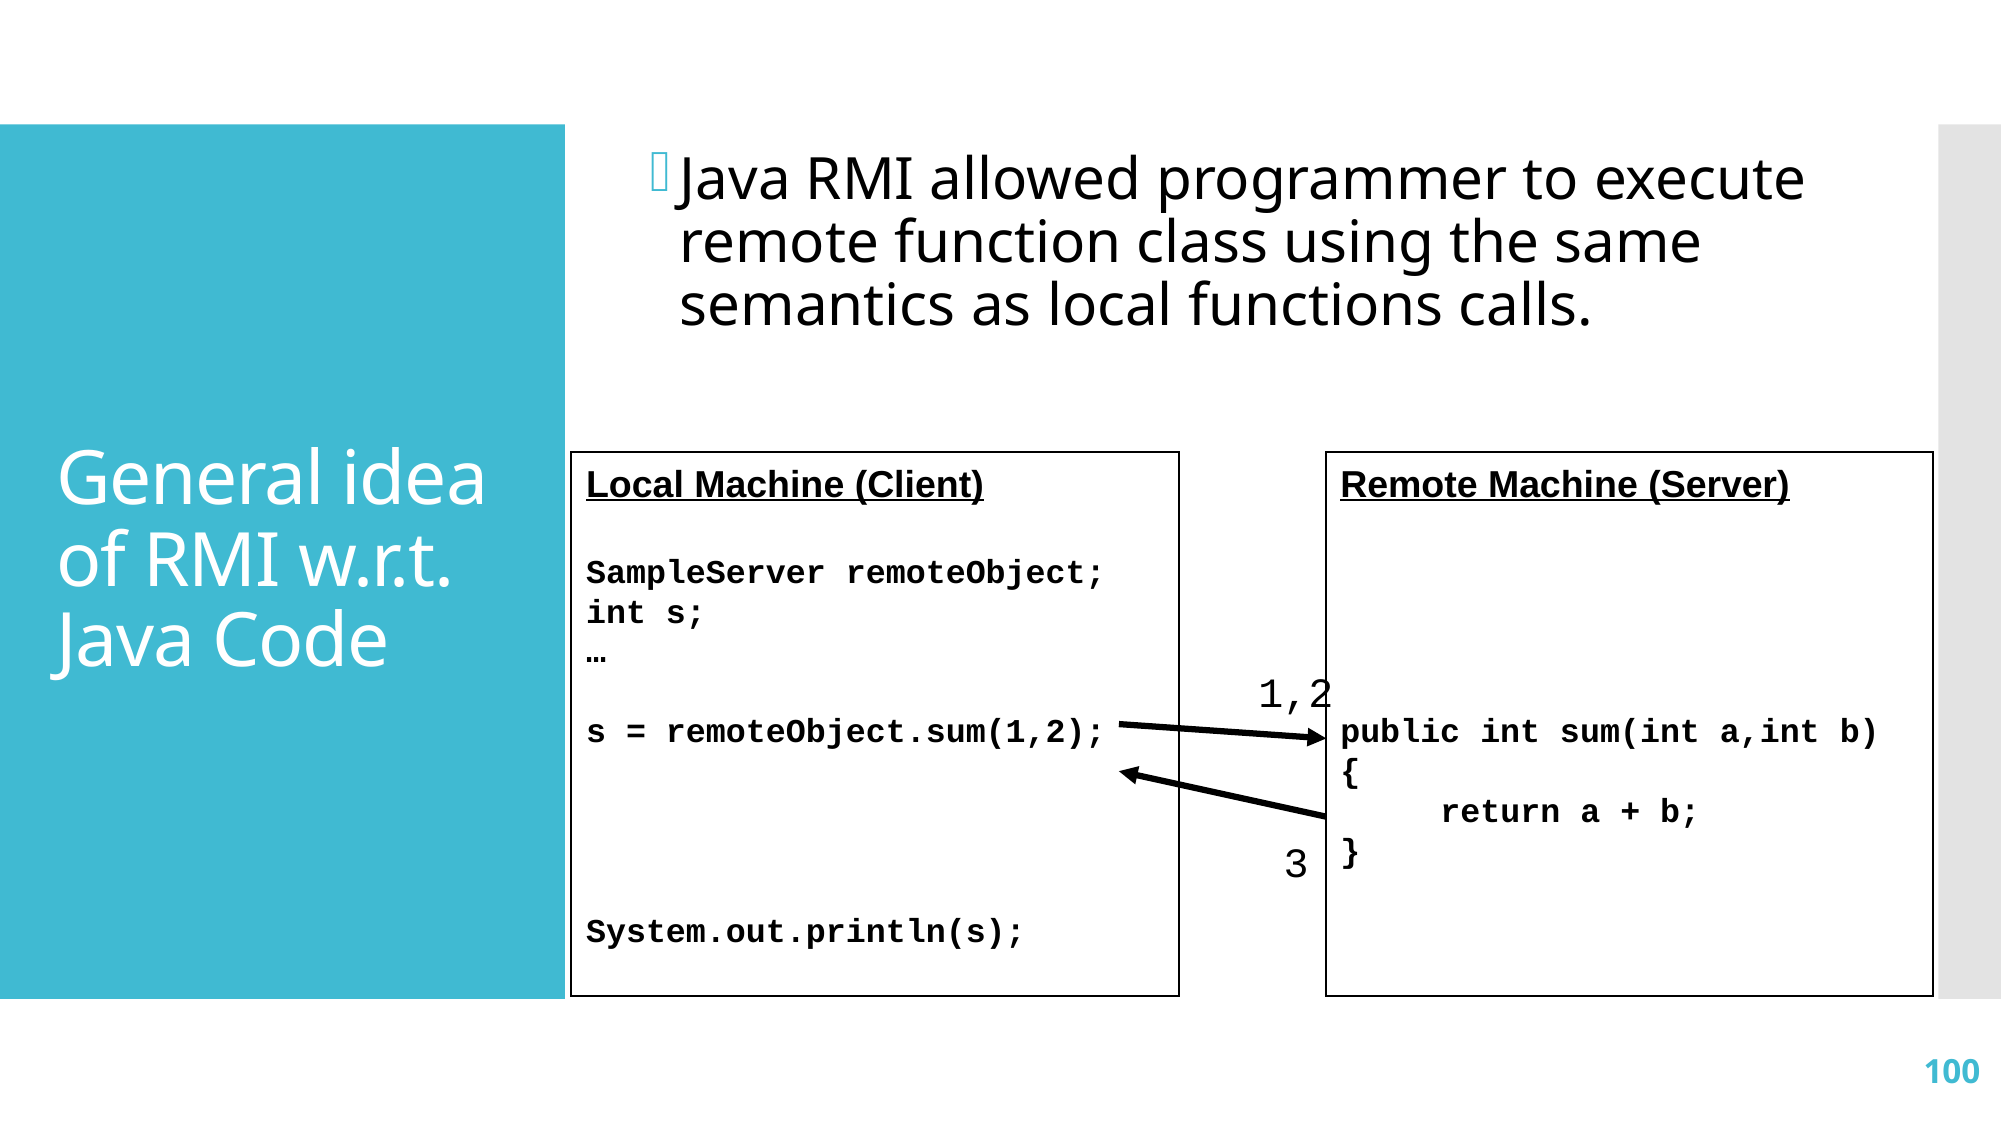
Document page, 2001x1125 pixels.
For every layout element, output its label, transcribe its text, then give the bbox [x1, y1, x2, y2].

list Java RMI allowed programmer to execute remote function class using the same semantics as local functions calls. [634, 141, 1919, 360]
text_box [571, 452, 1934, 1003]
slide_number 100 [1744, 1042, 1996, 1103]
title General idea of RMI w.r.t. Java Code [41, 184, 525, 940]
